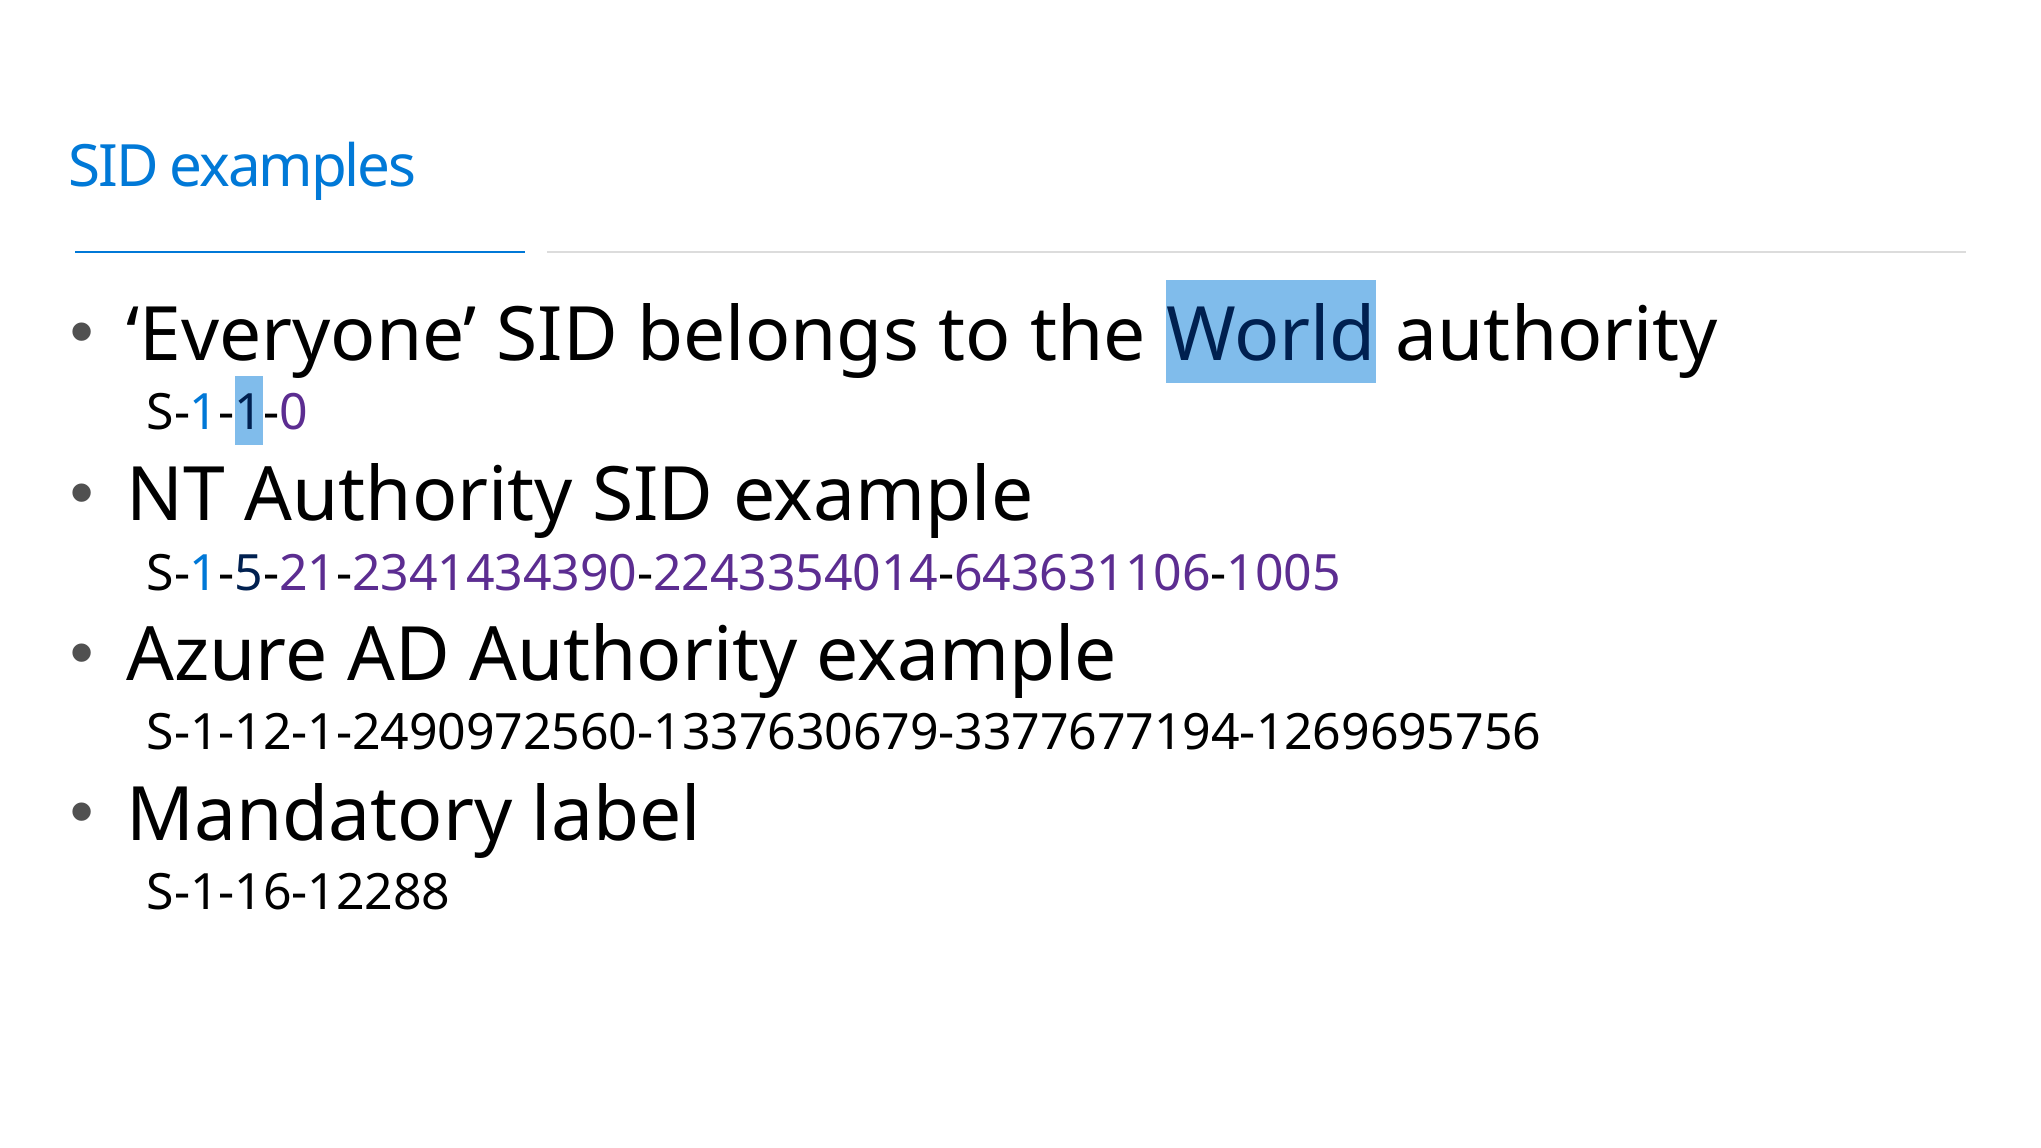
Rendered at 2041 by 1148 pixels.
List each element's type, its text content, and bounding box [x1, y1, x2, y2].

list ‘Everyone’ SID belongs to the World authority S-1-1-0 NT Authority SID example S-1-5-21-2341434390-2243354014-643631106-1005 Azure AD Authority example S-1-12-1-2490972560-1337630679-3377677194-1269695756 Mandatory label S-1-16-12288 [46, 280, 2035, 973]
title SID examples [45, 123, 1996, 199]
